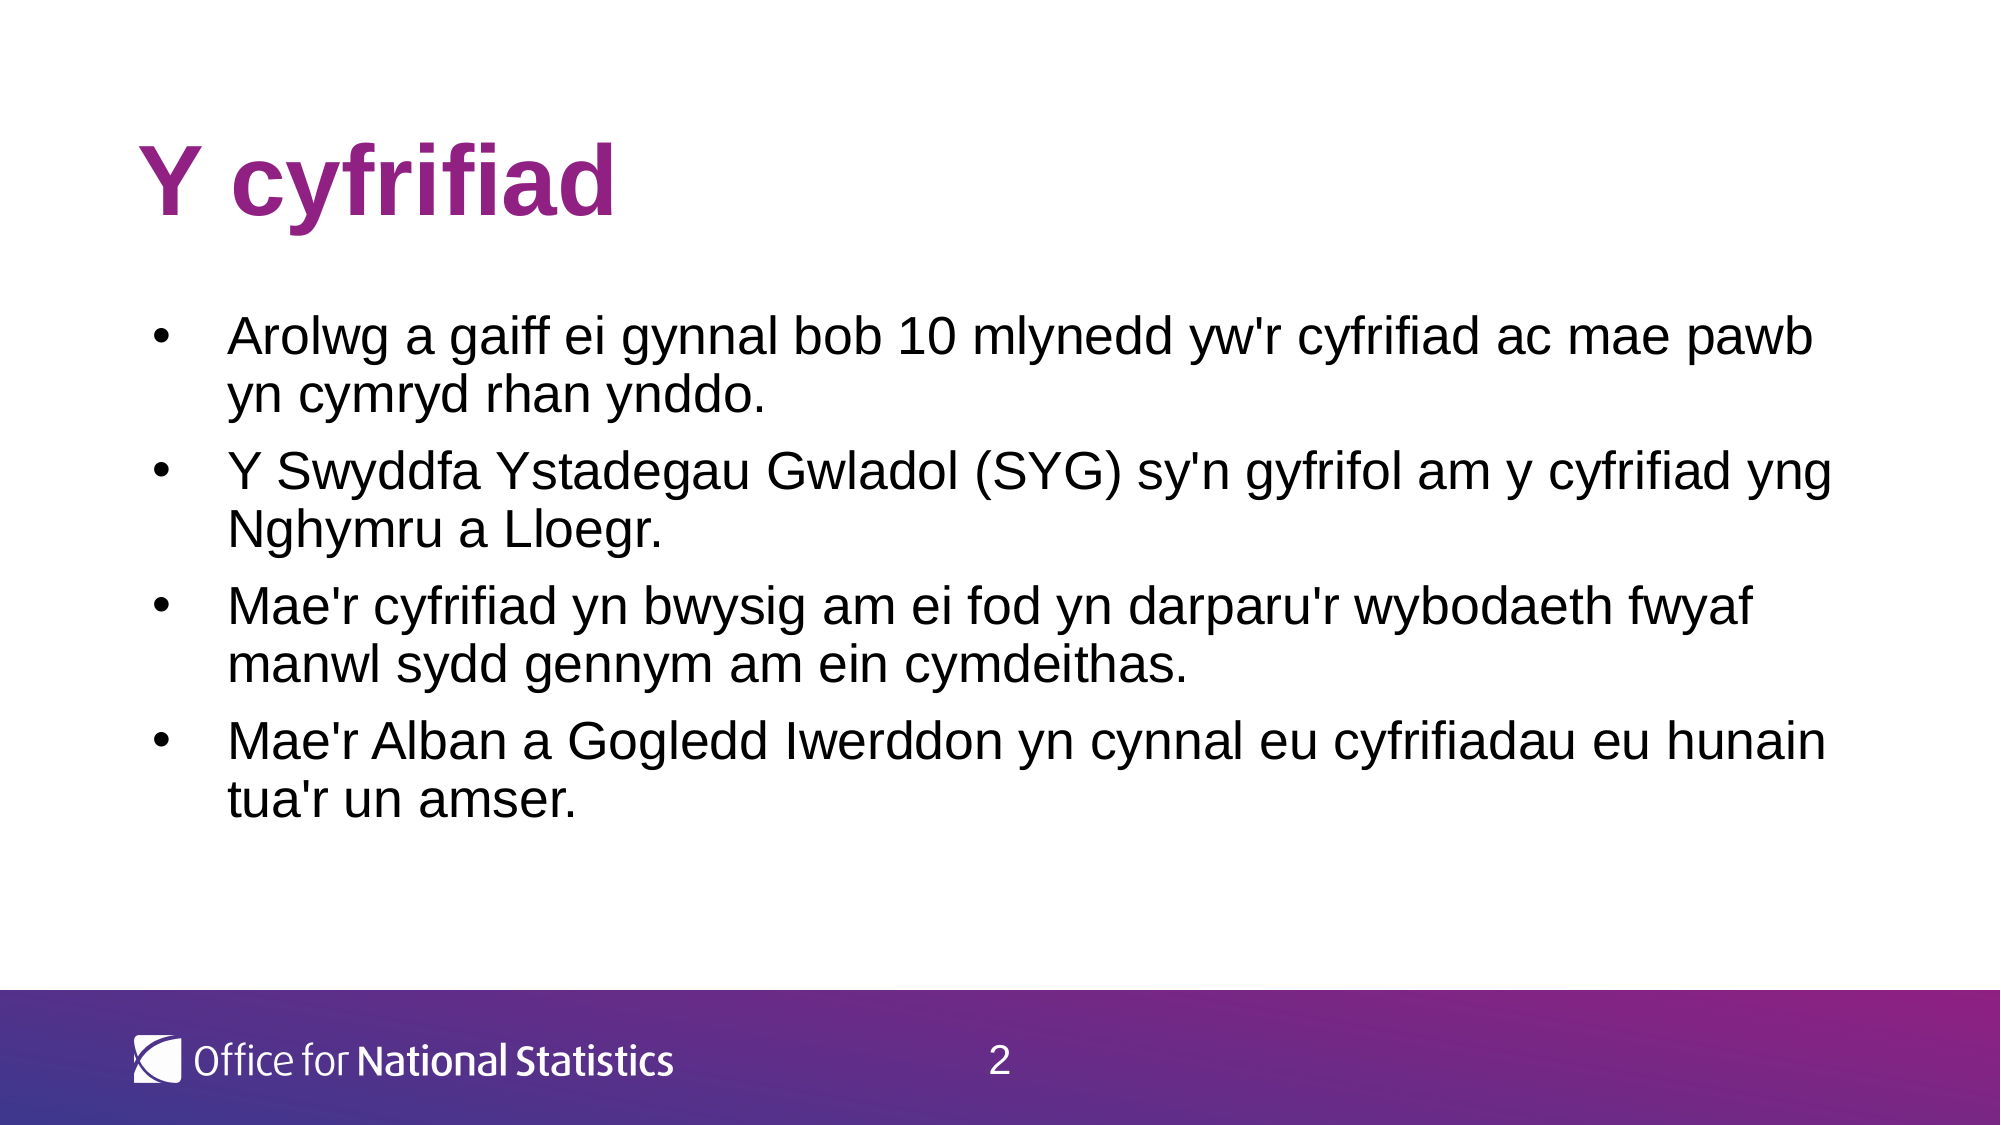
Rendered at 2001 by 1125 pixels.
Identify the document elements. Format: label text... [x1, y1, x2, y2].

list Arolwg a gaiff ei gynnal bob 10 mlynedd yw'r cyfrifiad ac mae pawb yn cymryd rhan ynddo. Y Swyddfa Ystadegau Gwladol (SYG) sy'n gyfrifol am y cyfrifiad yng Nghymru a Lloegr. Mae'r cyfrifiad yn bwysig am ei fod yn darparu'r wybodaeth fwyaf manwl sydd gennym am ein cymdeithas. Mae'r Alban a Gogledd Iwerddon yn cynnal eu cyfrifiadau eu hunain tua'r un amser. [137, 301, 1863, 925]
picture [134, 1035, 673, 1083]
slide_number 2 [764, 1025, 1236, 1086]
title Y cyfrifiad [137, 121, 1866, 355]
